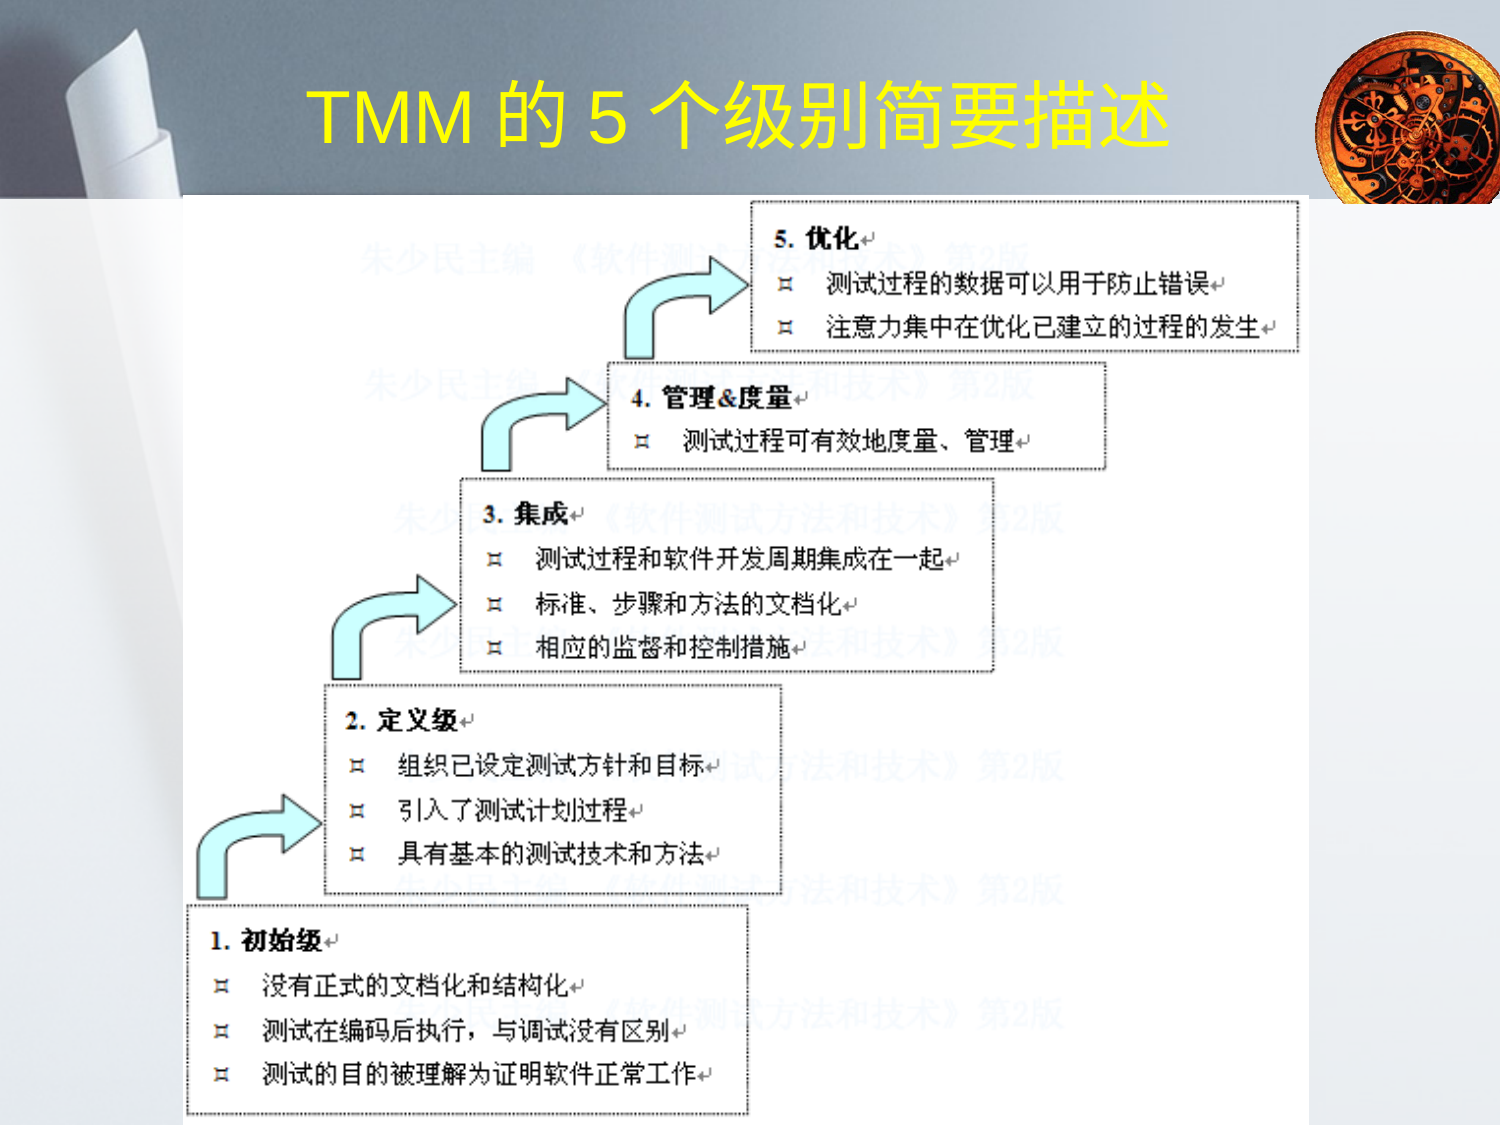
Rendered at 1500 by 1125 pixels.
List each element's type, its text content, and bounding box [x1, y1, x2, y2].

title TMM的5个级别简要描述 [265, 54, 1188, 173]
picture [0, 0, 1500, 1125]
